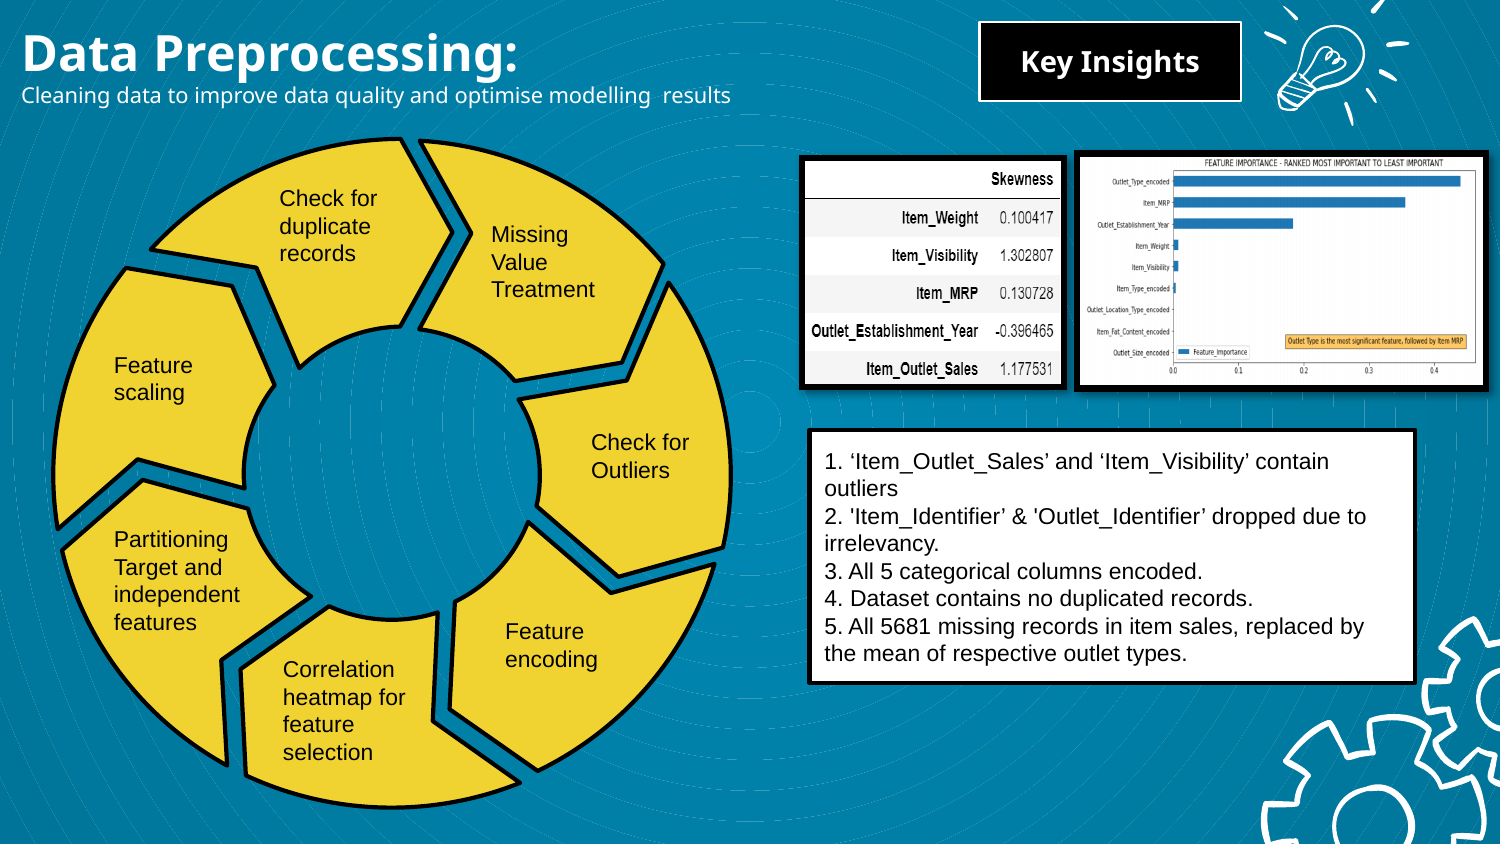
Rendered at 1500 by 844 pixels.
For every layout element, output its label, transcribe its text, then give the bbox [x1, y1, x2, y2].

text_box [42, 267, 275, 530]
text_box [240, 605, 521, 808]
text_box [449, 521, 715, 772]
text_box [61, 479, 312, 766]
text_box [1263, 0, 1403, 130]
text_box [518, 282, 744, 578]
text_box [418, 140, 664, 382]
text_box Key Insights [979, 21, 1242, 101]
title Data Preprocessing: Cleaning data to improve data quality and optimise modelling results [6, 6, 764, 149]
picture [804, 160, 1061, 384]
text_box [150, 138, 453, 369]
picture [1079, 156, 1483, 386]
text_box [1259, 611, 1500, 844]
text_box 1. ‘Item_Outlet_Sales’ and ‘Item_Visibility’ contain outliers 2. 'Item_Identifier’ & 'Outlet_Identifier’ dropped due to irrelevancy. 3. All 5 categorical columns encoded. 4. Dataset contains no duplicated records. 5. All 5681 missing records in item sales, replaced by the mean of respective outlet types. [809, 429, 1416, 683]
